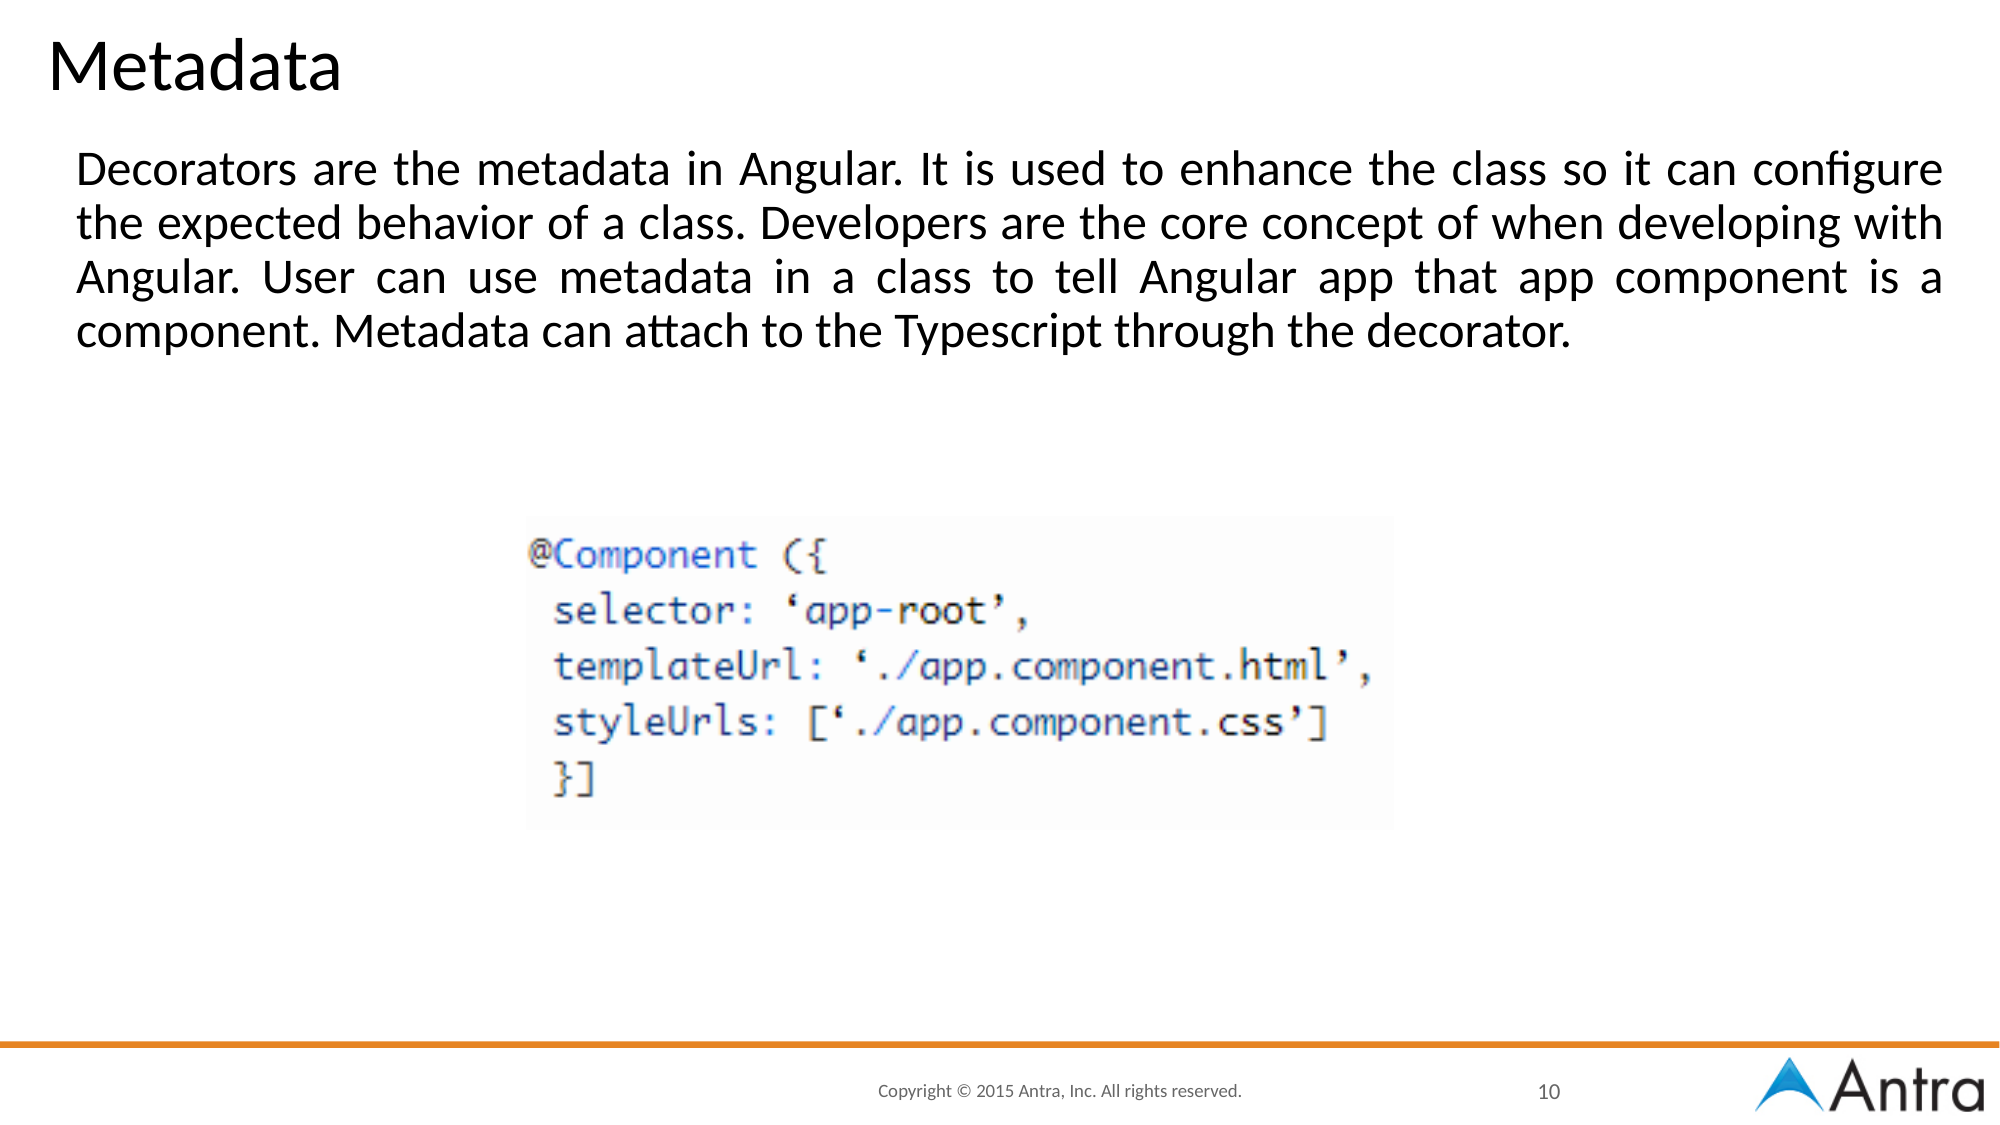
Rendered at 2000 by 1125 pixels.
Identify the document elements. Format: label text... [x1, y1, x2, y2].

list Decorators are the metadata in Angular. It is used to enhance the class so it can configure the expected behavior of a class. Developers are the core concept of when developing with Angular. User can use metadata in a class to tell Angular app that app component is a component. Metadata can attach to the Typescript through the decorator. [75, 142, 1945, 793]
title Metadata [47, 42, 1873, 105]
picture [1744, 1048, 1994, 1122]
slide_number 10 [1498, 1075, 1561, 1106]
picture [525, 516, 1394, 831]
